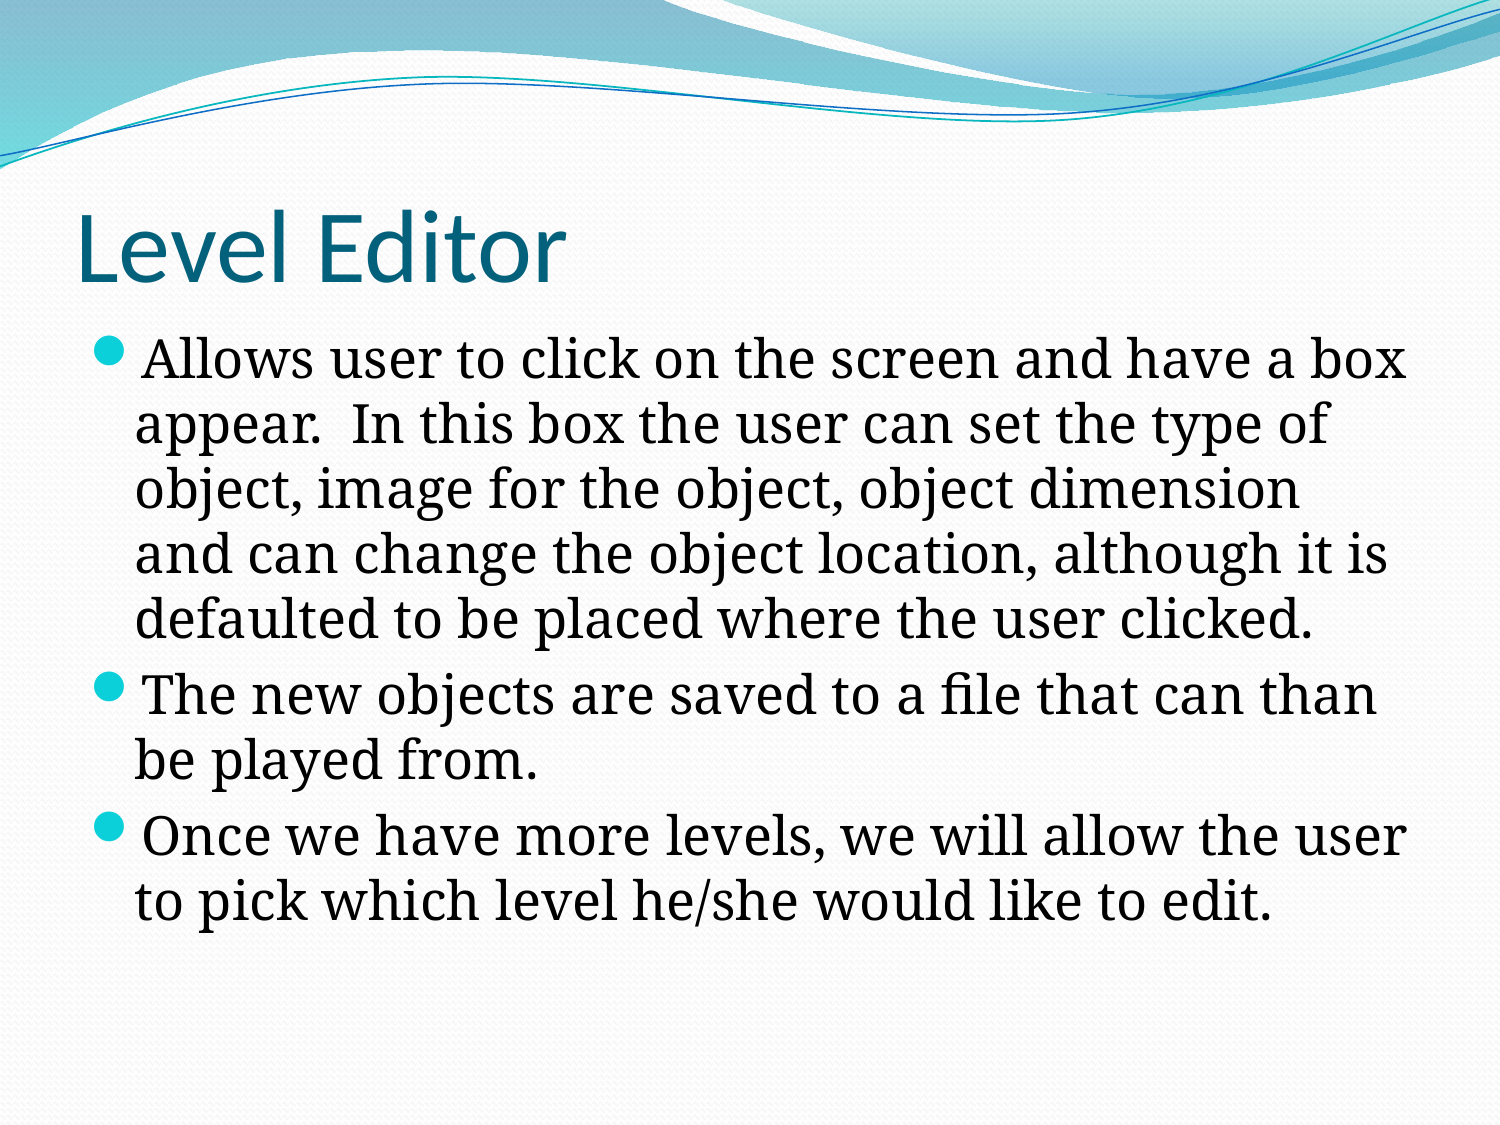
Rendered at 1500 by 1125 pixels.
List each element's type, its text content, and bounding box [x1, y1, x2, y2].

list Allows user to click on the screen and have a box appear. In this box the user can set the type of object, image for the object, object dimension and can change the object location, although it is defaulted to be placed where the user clicked. The new objects are saved to a file that can than be played from. Once we have more levels, we will allow the user to pick which level he/she would like to edit. [75, 317, 1425, 1088]
title Level Editor [75, 115, 1425, 303]
